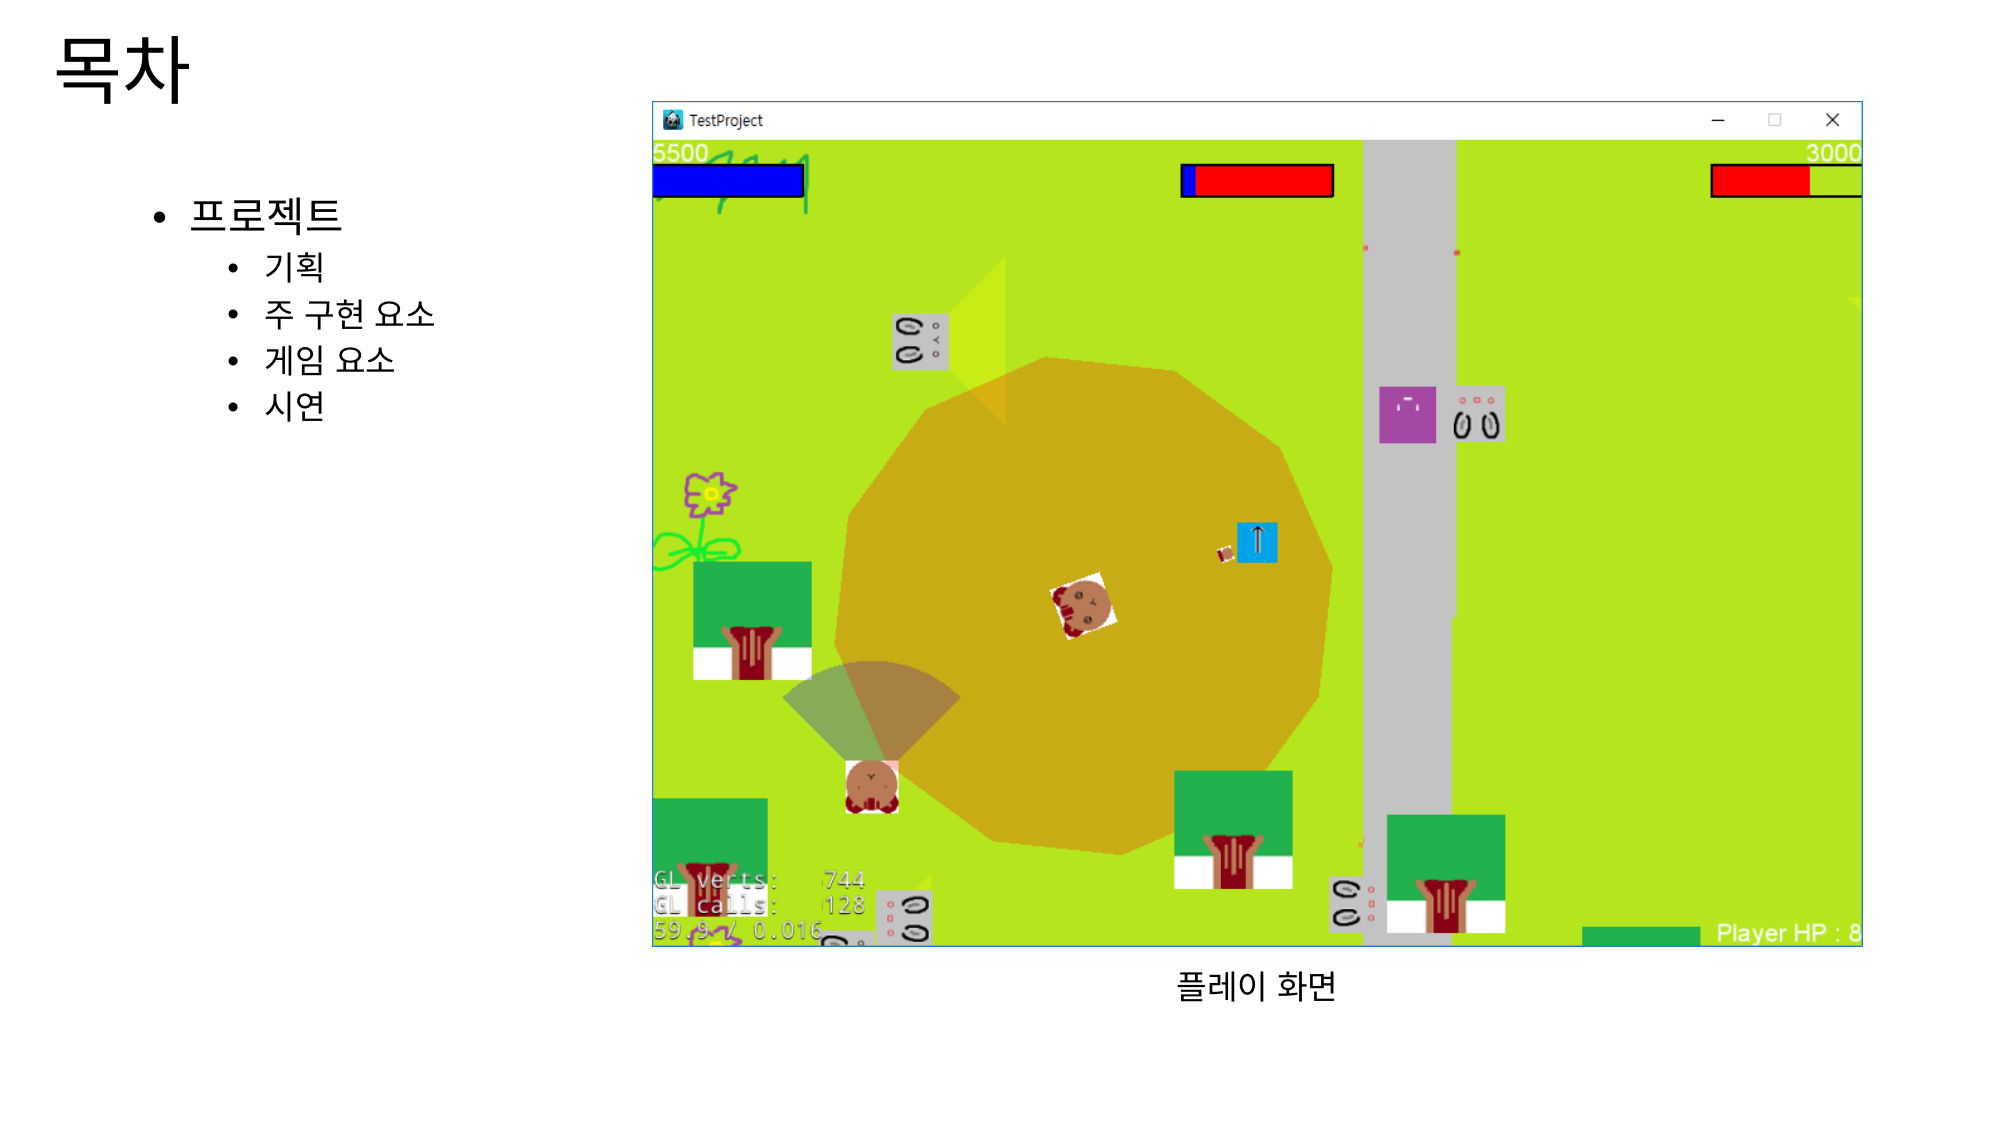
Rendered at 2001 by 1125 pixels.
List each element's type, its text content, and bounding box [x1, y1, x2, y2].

list 프로젝트 기획 주 구현 요소 게임 요소 시연 [137, 189, 652, 484]
text_box 목차 [0, 0, 1725, 149]
text_box 플레이 화면 [1161, 959, 1354, 1014]
picture [652, 101, 1863, 947]
